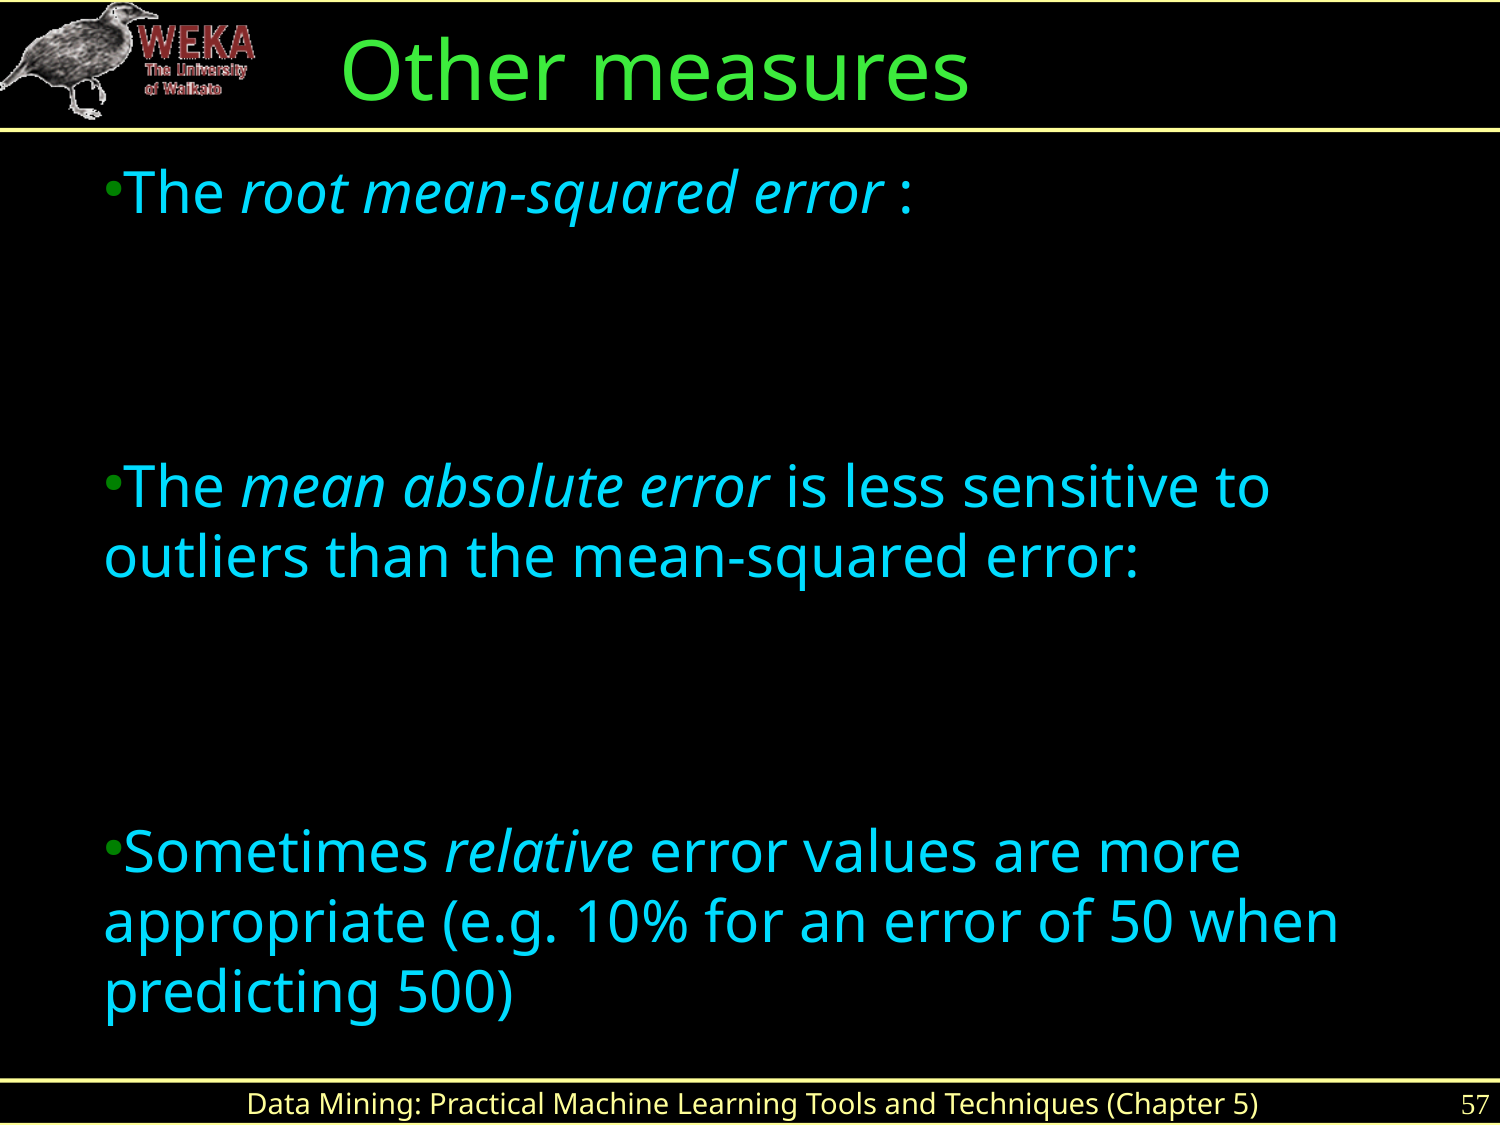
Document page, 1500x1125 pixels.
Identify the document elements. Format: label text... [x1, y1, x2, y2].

slide_number 57 [1305, 1085, 1491, 1125]
footer Data Mining: Practical Machine Learning Tools and Techniques (Chapter 5) [236, 1085, 1270, 1125]
text_box The root mean-squared error : The mean absolute error is less sensitive to outliers than the mean-squared error: Sometimes relative error values are more appropriate (e.g. 10% for an error of 50 when predicting 500) [88, 147, 1418, 1031]
title Other measures [324, 0, 1500, 148]
picture [0, 3, 266, 127]
